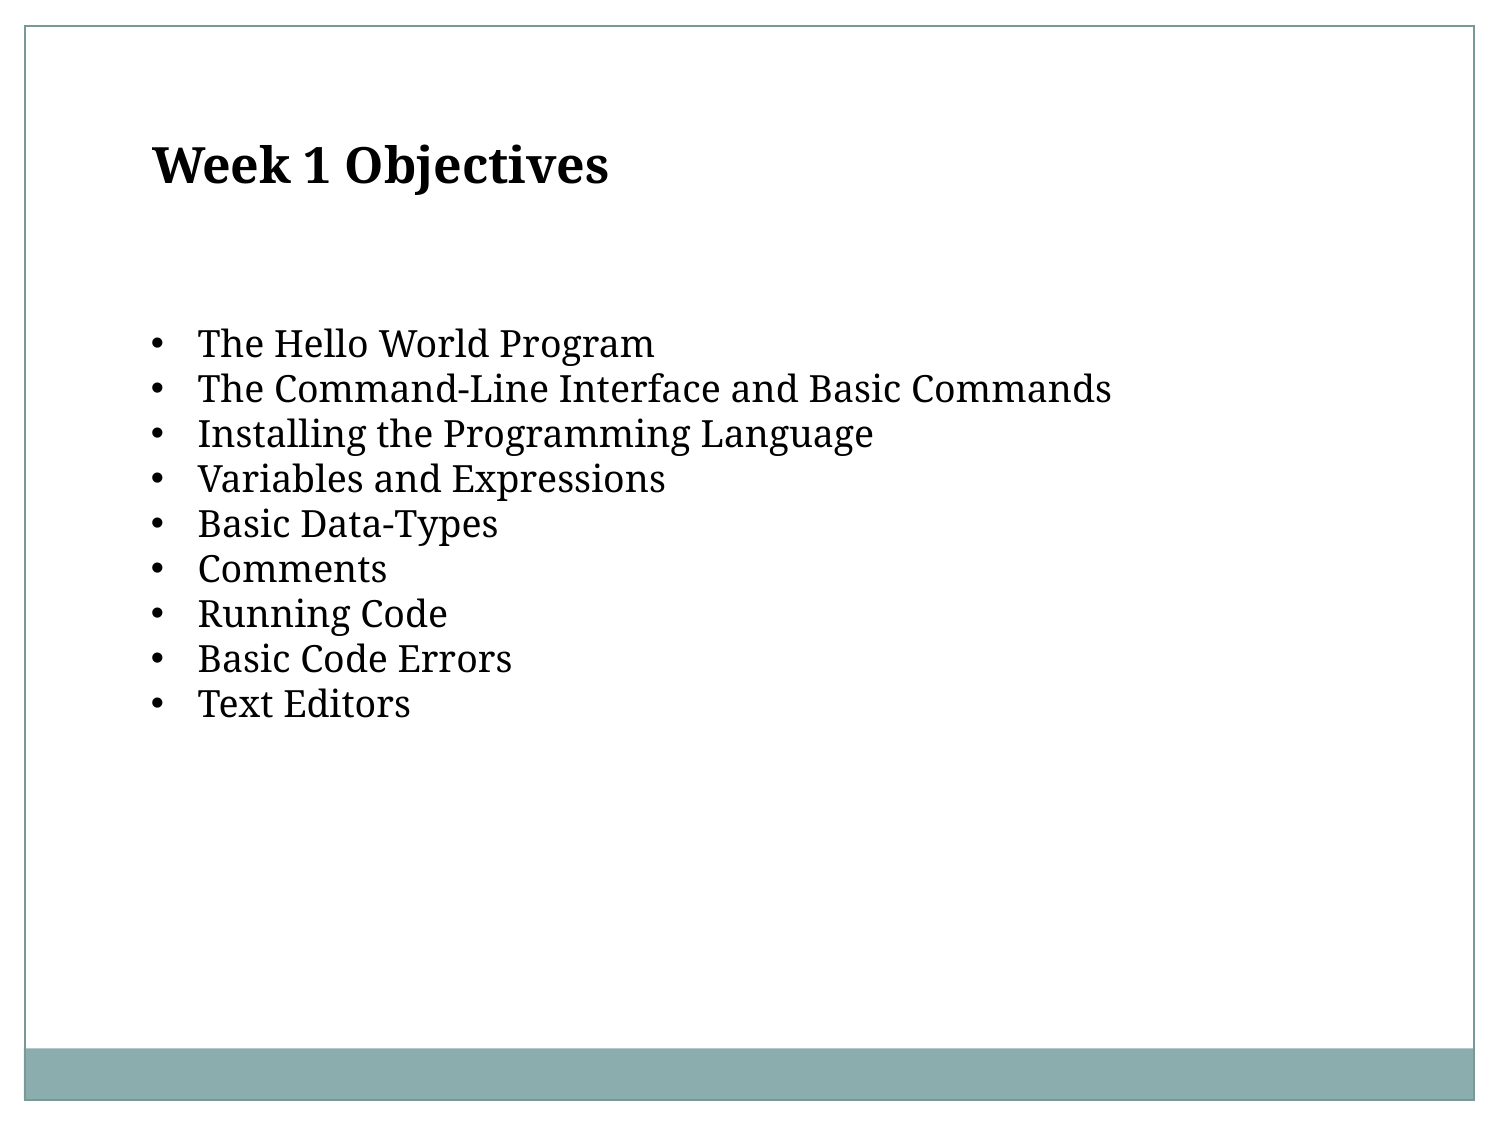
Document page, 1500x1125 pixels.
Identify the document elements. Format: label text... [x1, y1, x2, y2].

text_box The Hello World Program The Command-Line Interface and Basic Commands Installing the Programming Language Variables and Expressions Basic Data-Types Comments Running Code Basic Code Errors Text Editors [136, 312, 1263, 733]
text_box Week 1 Objectives [137, 126, 1038, 202]
